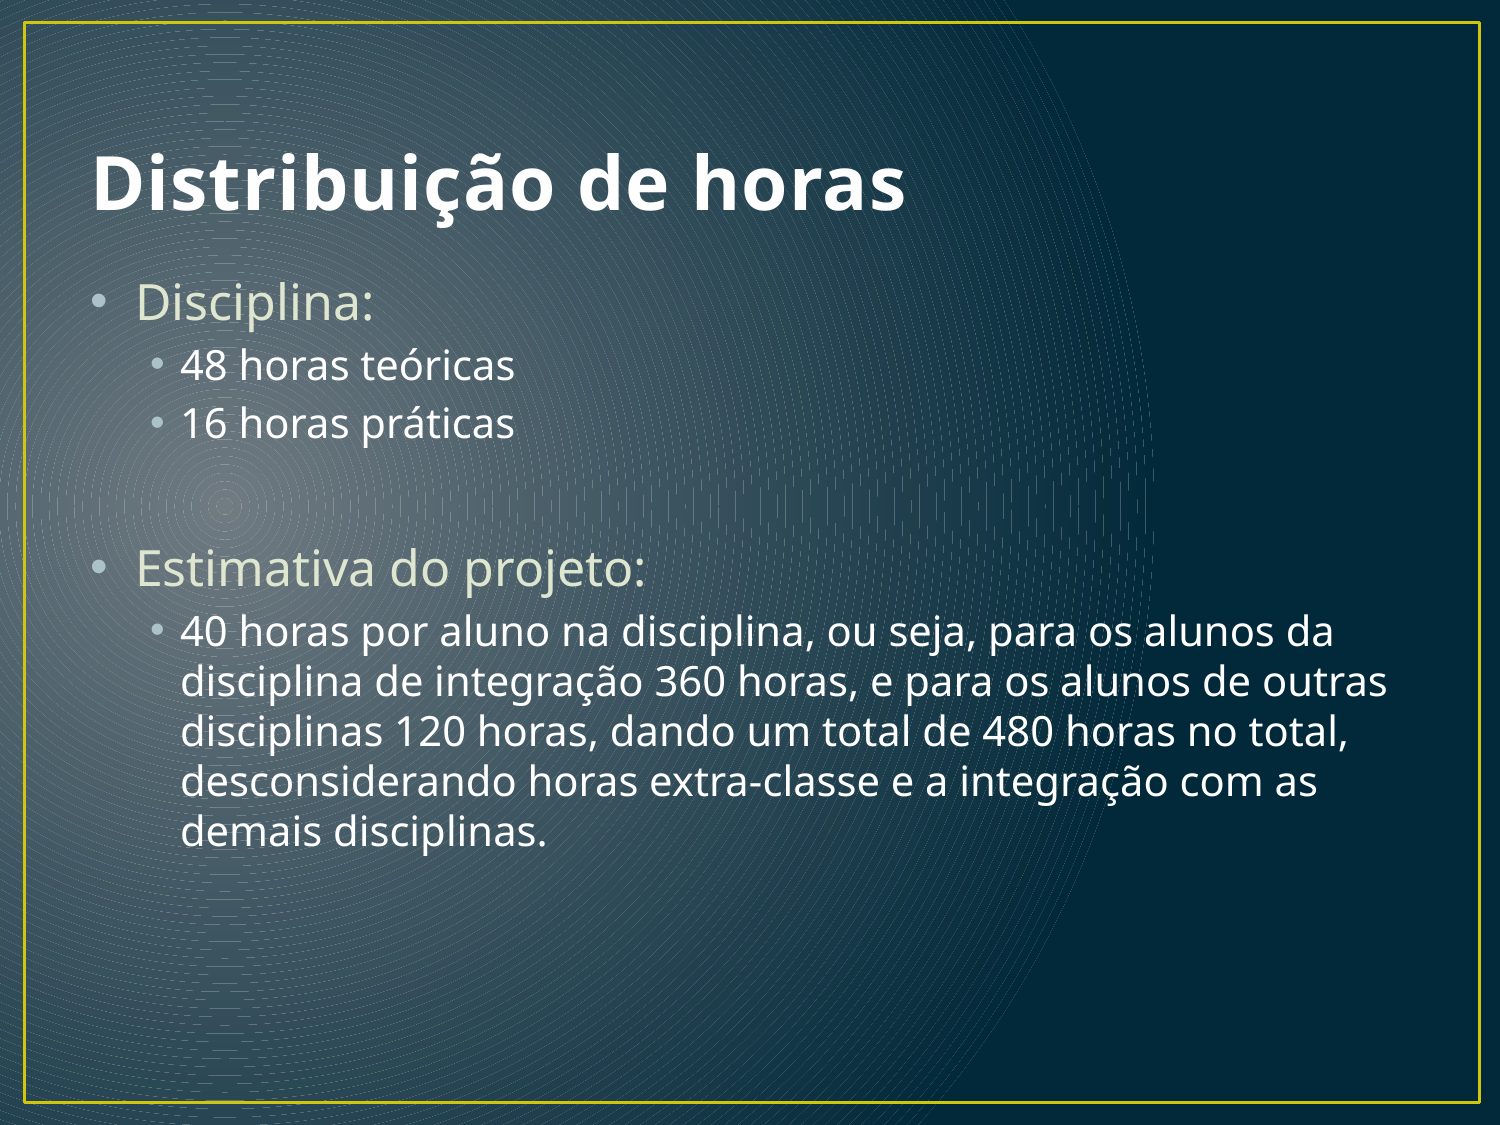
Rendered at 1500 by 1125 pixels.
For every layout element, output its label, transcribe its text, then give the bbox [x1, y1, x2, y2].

list Disciplina: 48 horas teóricas 16 horas práticas Estimativa do projeto: 40 horas por aluno na disciplina, ou seja, para os alunos da disciplina de integração 360 horas, e para os alunos de outras disciplinas 120 horas, dando um total de 480 horas no total, desconsiderando horas extra-classe e a integração com as demais disciplinas. [75, 262, 1425, 1005]
title Distribuição de horas [75, 45, 1425, 233]
